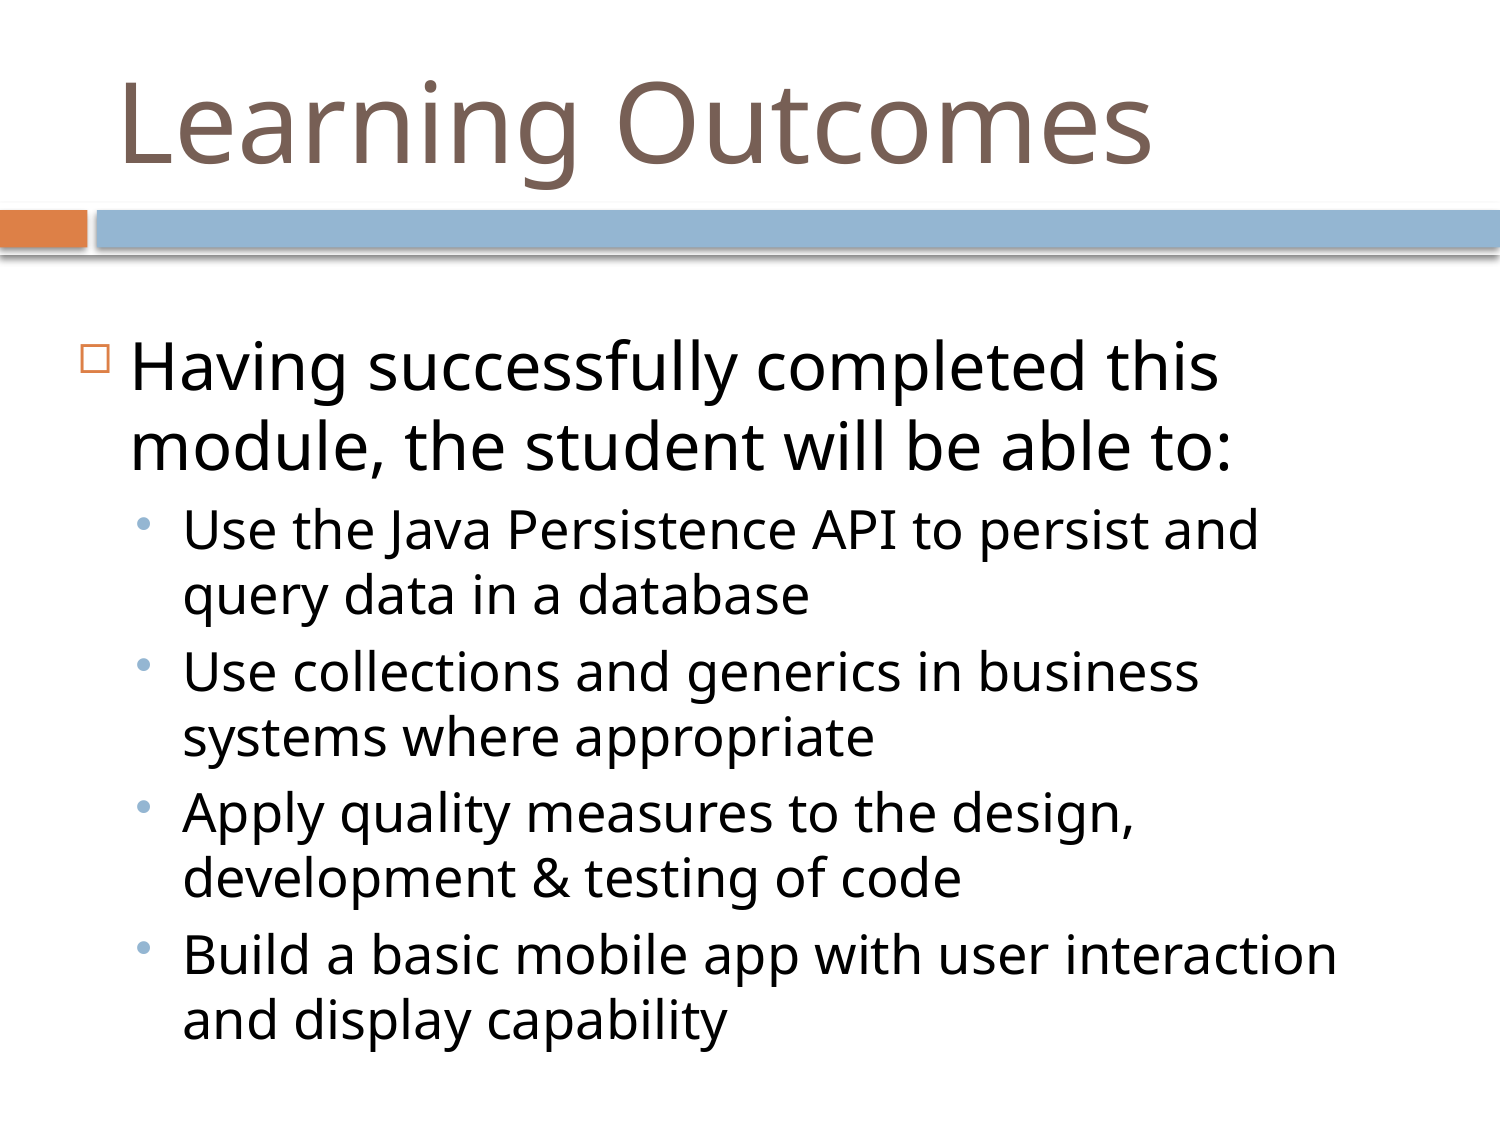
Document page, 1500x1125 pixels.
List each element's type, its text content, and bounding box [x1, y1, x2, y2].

title Learning Outcomes [100, 37, 1438, 200]
list Having successfully completed this module, the student will be able to: Use the Java Persistence API to persist and query data in a database Use collections and generics in business systems where appropriate Apply quality measures to the design, development & testing of code Build a basic mobile app with user interaction and display capability [62, 316, 1425, 1059]
